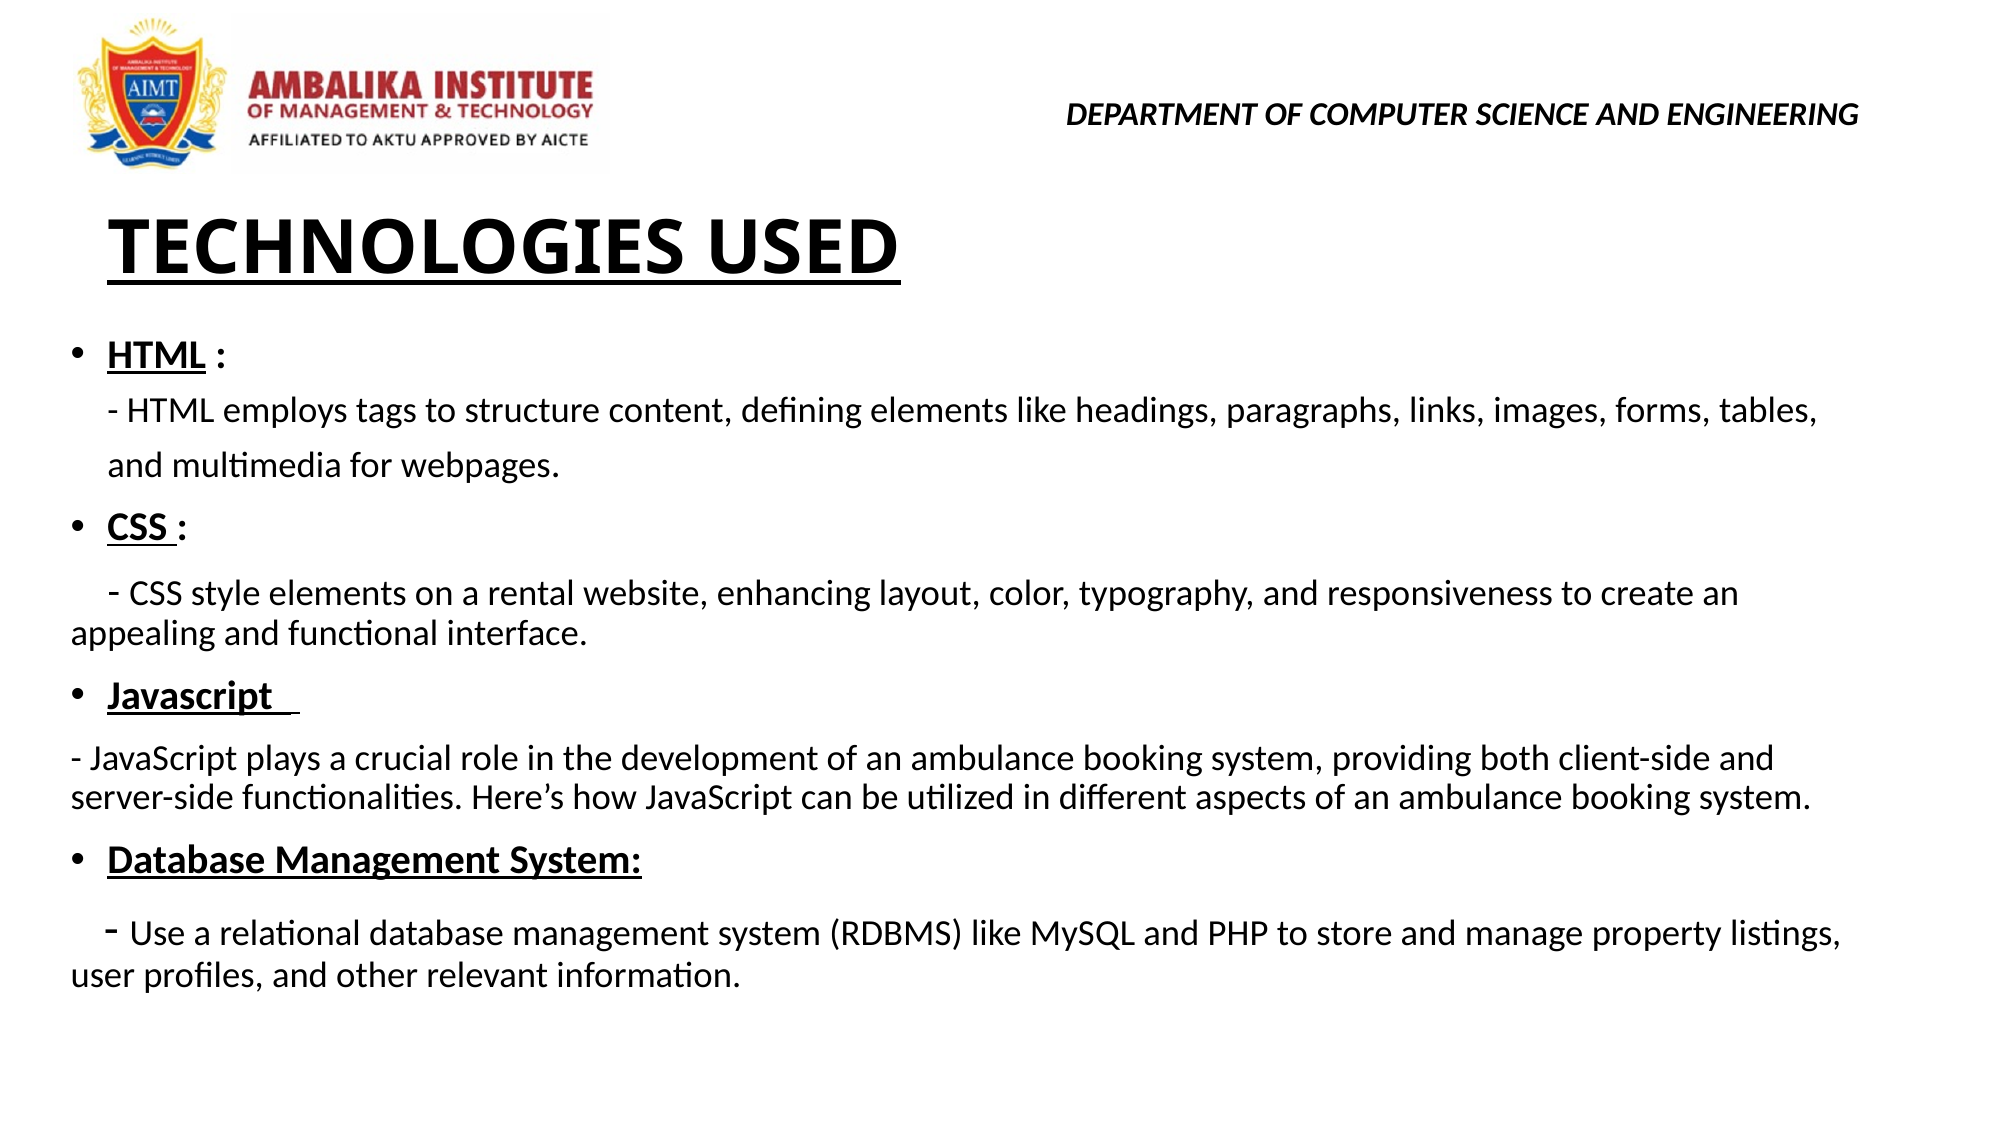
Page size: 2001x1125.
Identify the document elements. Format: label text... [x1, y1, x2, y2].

title TECHNOLOGIES USED [92, 177, 1863, 310]
text_box DEPARTMENT OF COMPUTER SCIENCE AND ENGINEERING [941, 84, 1917, 140]
picture [73, 13, 610, 174]
list HTML : - HTML employs tags to structure content, defining elements like headings, paragraphs, links, images, forms, tables, and multimedia for webpages. CSS : - CSS style elements on a rental website, enhancing layout, color, typography, and responsiveness to create an appealing and functional interface. Javascript - JavaScript plays a crucial role in the development of an ambulance booking system, providing both client-side and server-side functionalities. Here’s how JavaScript can be utilized in different aspects of an ambulance booking system. Database Management System: - Use a relational database management system (RDBMS) like MySQL and PHP to store and manage property listings, user profiles, and other relevant information. [55, 310, 1863, 1014]
